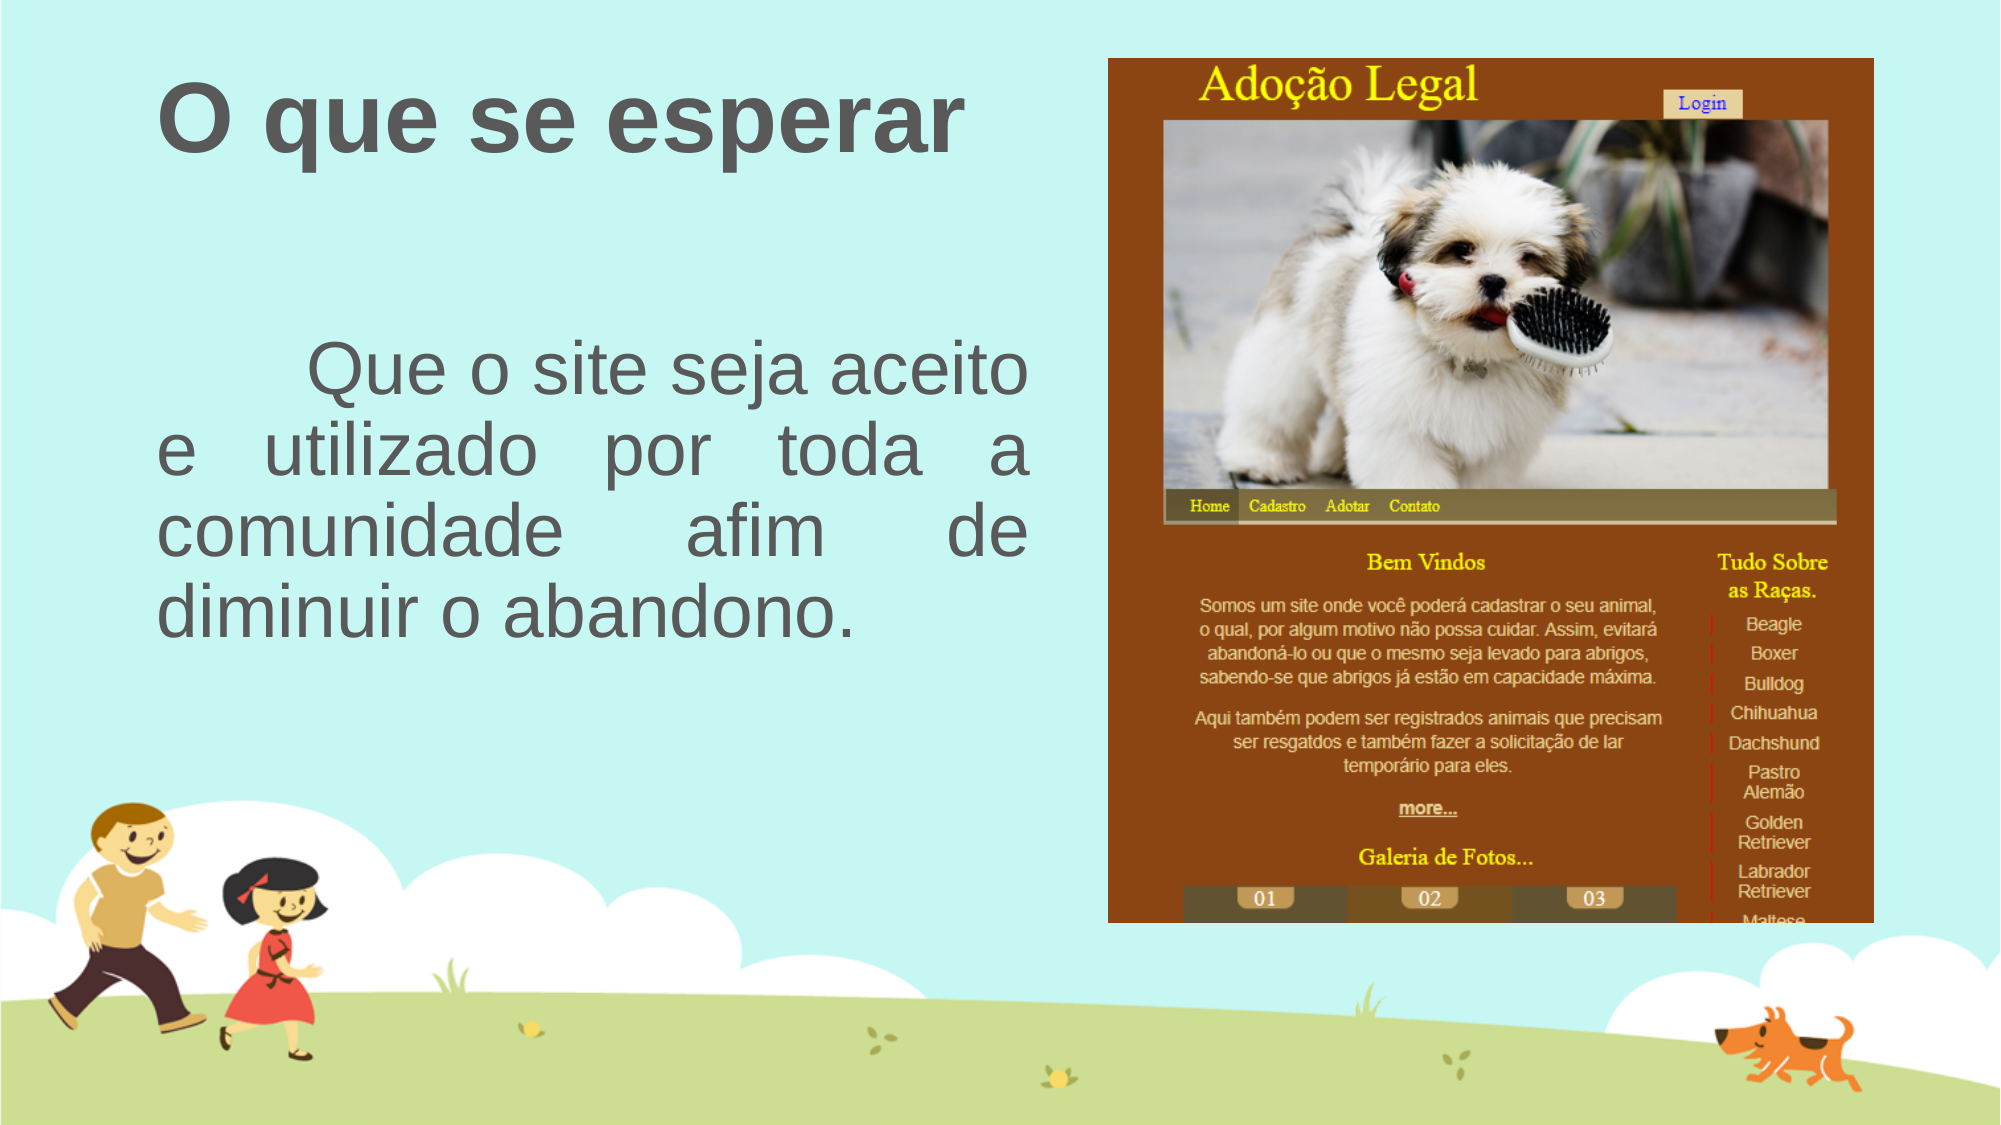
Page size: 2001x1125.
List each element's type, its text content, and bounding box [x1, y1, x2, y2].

picture [0, 0, 2001, 1125]
list O que se esperar Que o site seja aceito e utilizado por toda a comunidade afim de diminuir o abandono. [134, 58, 1046, 938]
